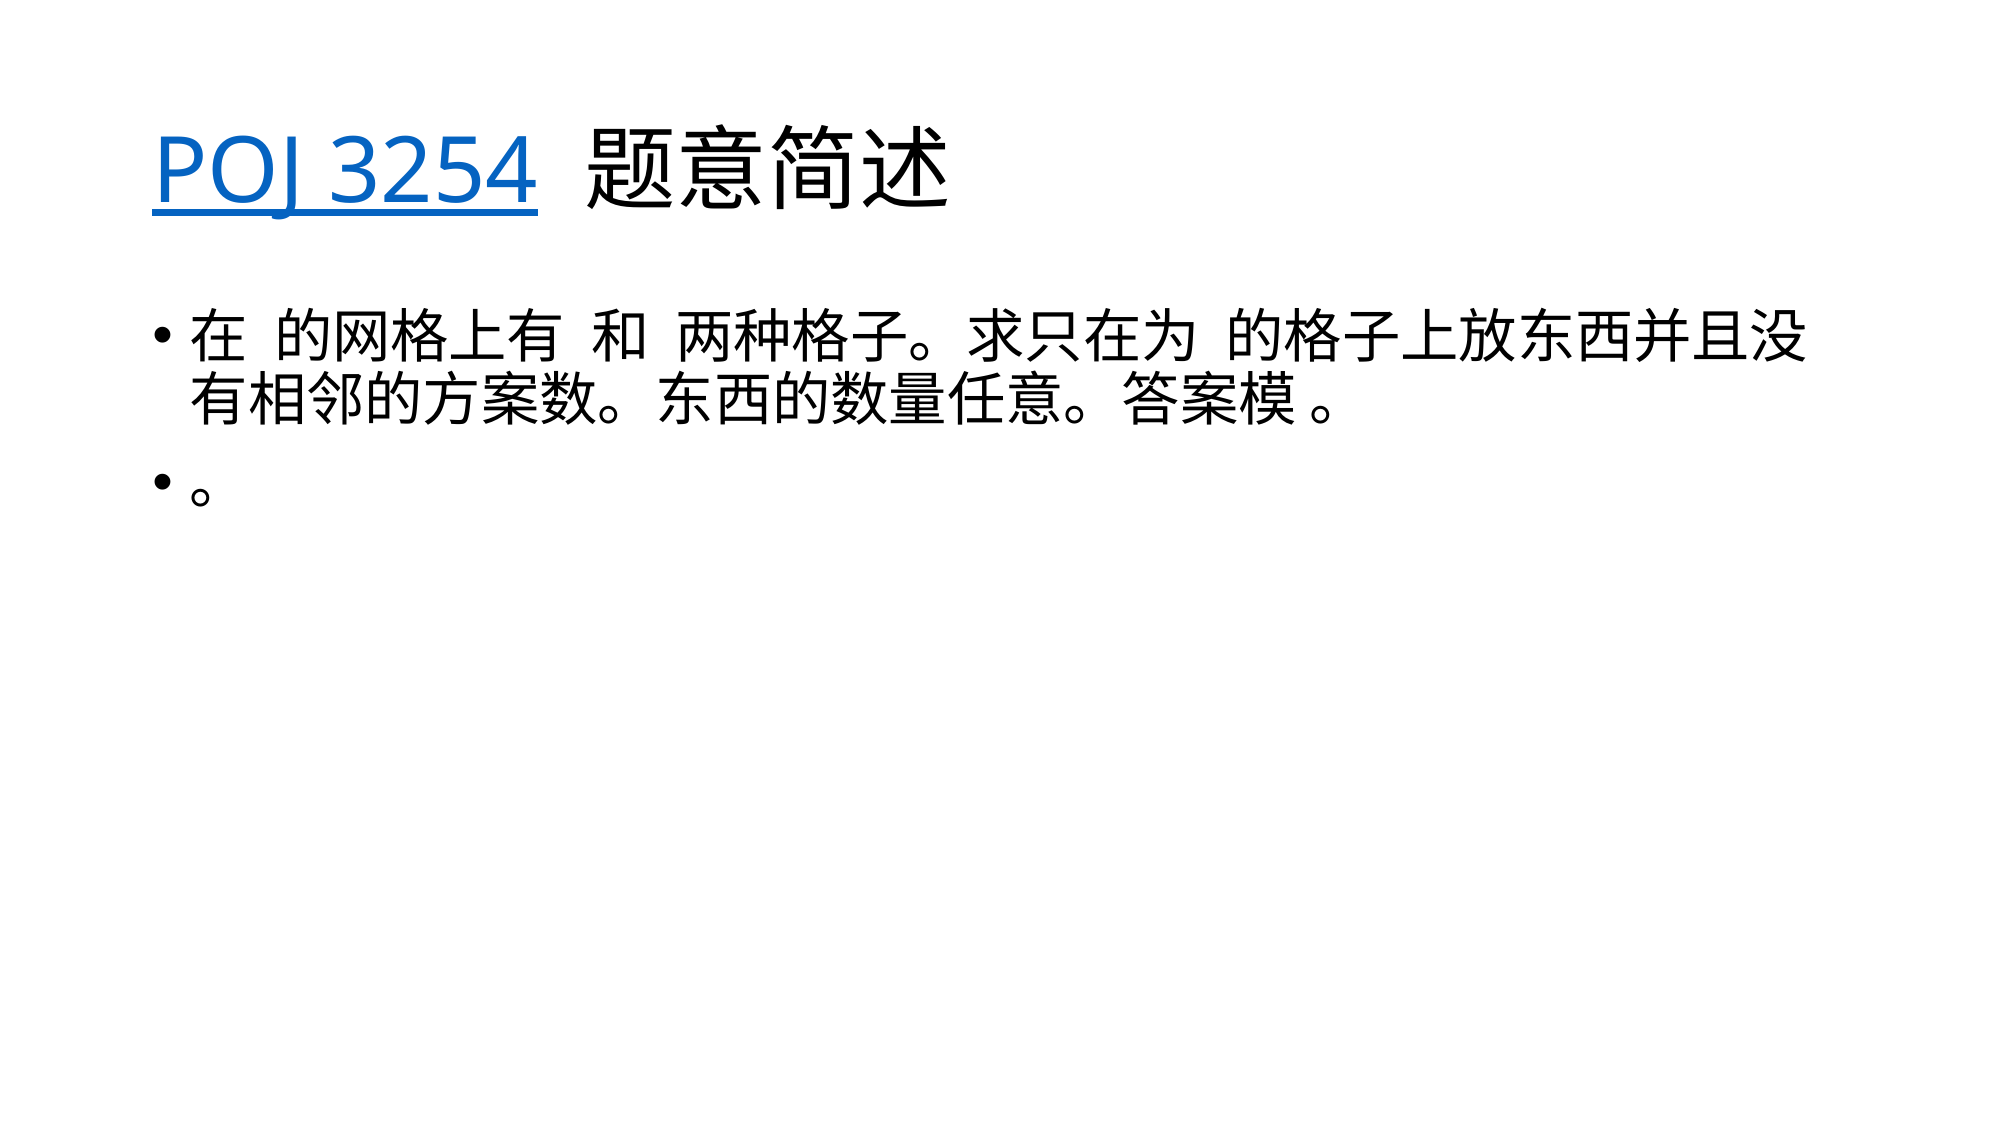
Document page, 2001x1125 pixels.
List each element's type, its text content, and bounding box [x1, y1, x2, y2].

title POJ 3254 题意简述 [137, 59, 1863, 278]
